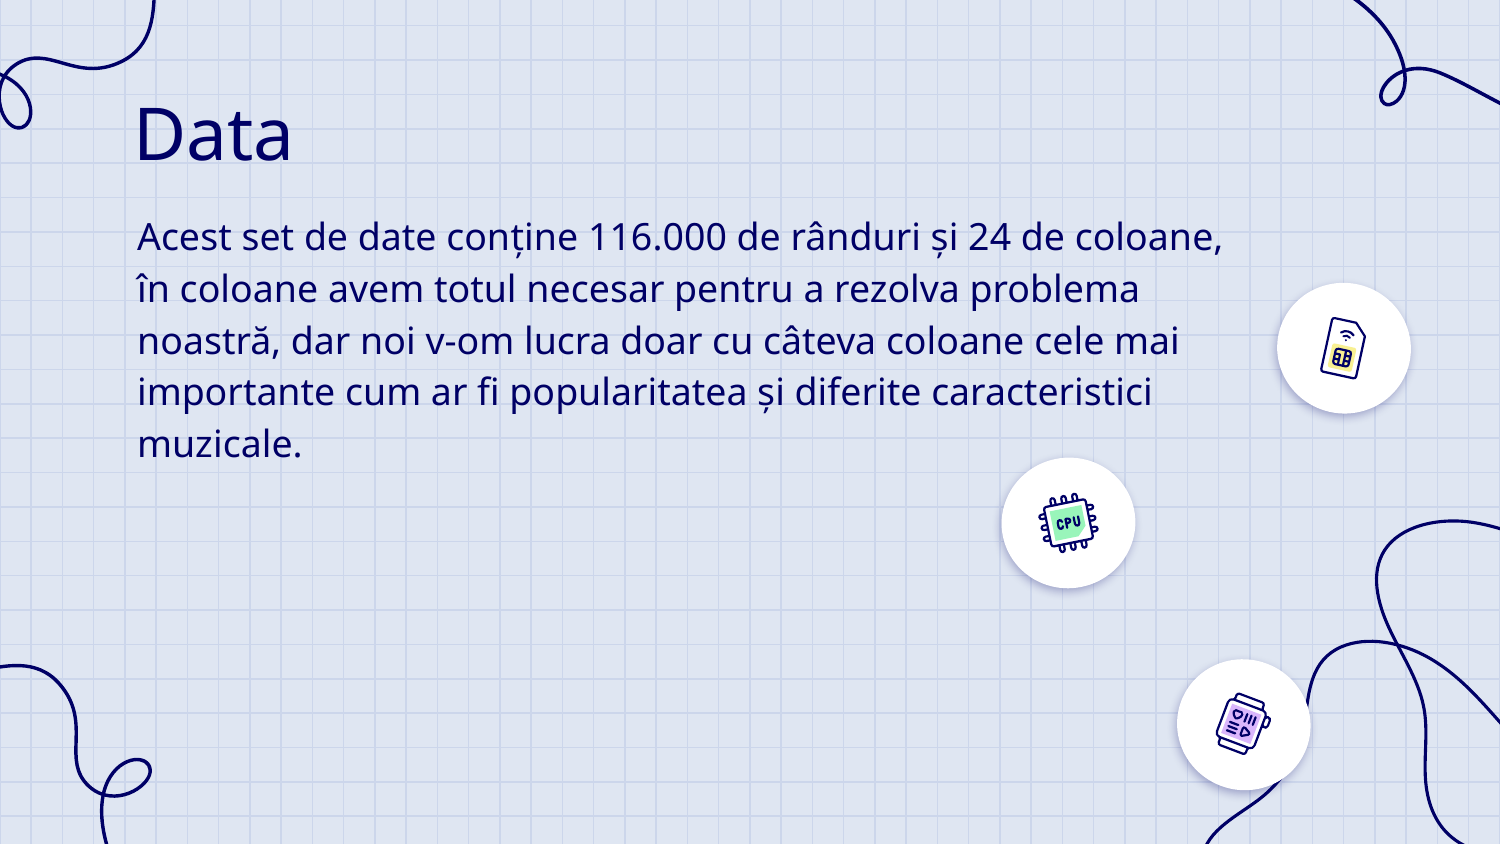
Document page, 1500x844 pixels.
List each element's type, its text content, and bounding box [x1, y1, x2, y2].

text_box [1001, 457, 1136, 589]
subtitle Acest set de date conține 116.000 de rânduri și 24 de coloane, în coloane avem totul necesar pentru a rezolva problema noastră, dar noi v-om lucra doar cu câteva coloane cele mai importante cum ar fi popularitatea și diferite caracteristici muzicale. [122, 191, 1248, 541]
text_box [1276, 282, 1412, 414]
title Data [118, 72, 1383, 167]
